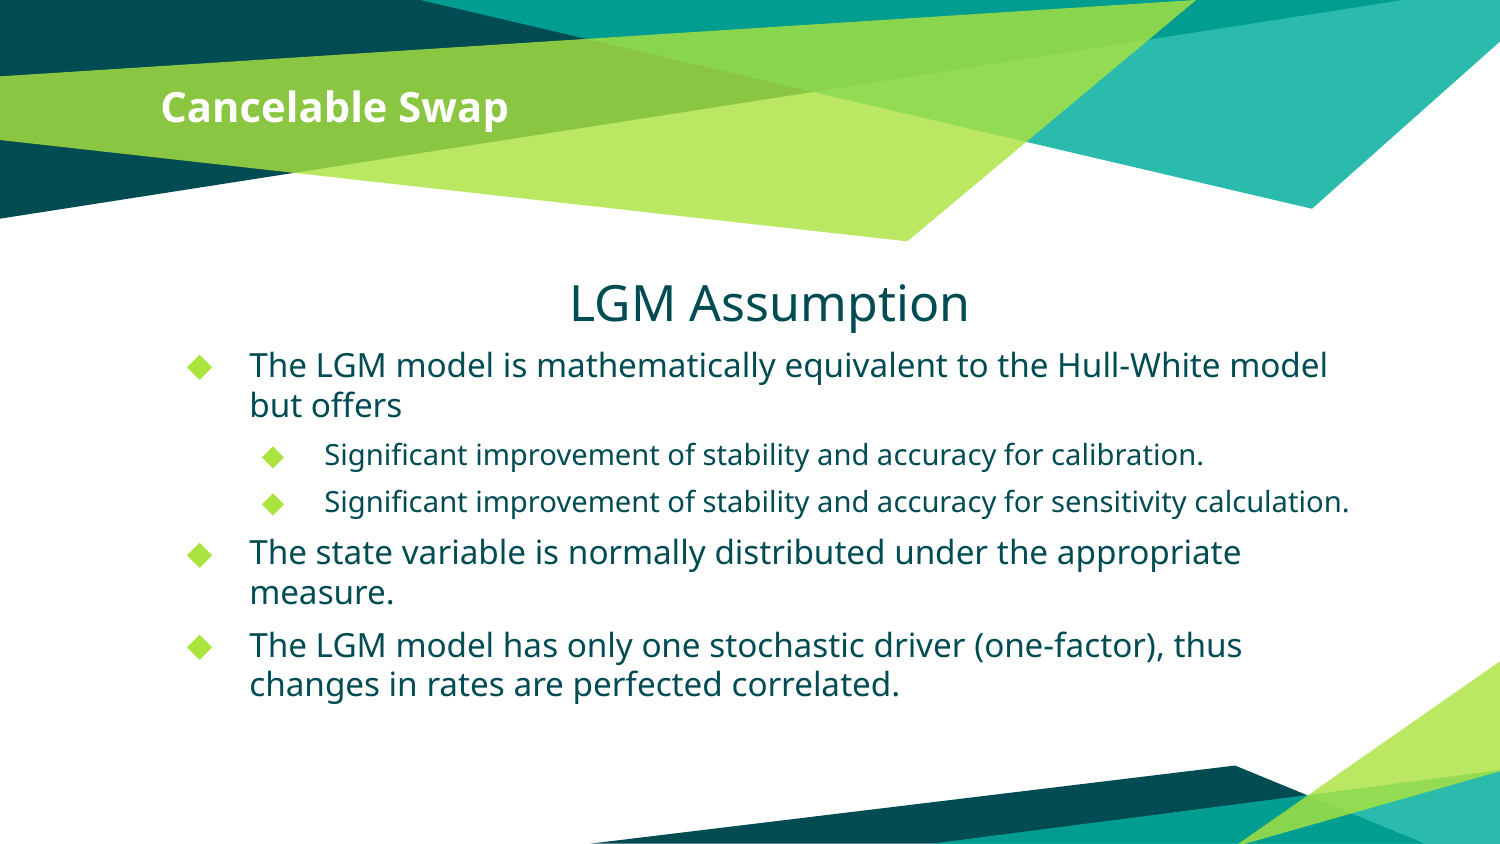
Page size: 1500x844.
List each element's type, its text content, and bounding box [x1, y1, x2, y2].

title Cancelable Swap [145, 65, 1355, 162]
list LGM Assumption The LGM model is mathematically equivalent to the Hull-White model but offers Significant improvement of stability and accuracy for calibration. Significant improvement of stability and accuracy for sensitivity calculation. The state variable is normally distributed under the appropriate measure. The LGM model has only one stochastic driver (one-factor), thus changes in rates are perfected correlated. [159, 256, 1369, 812]
